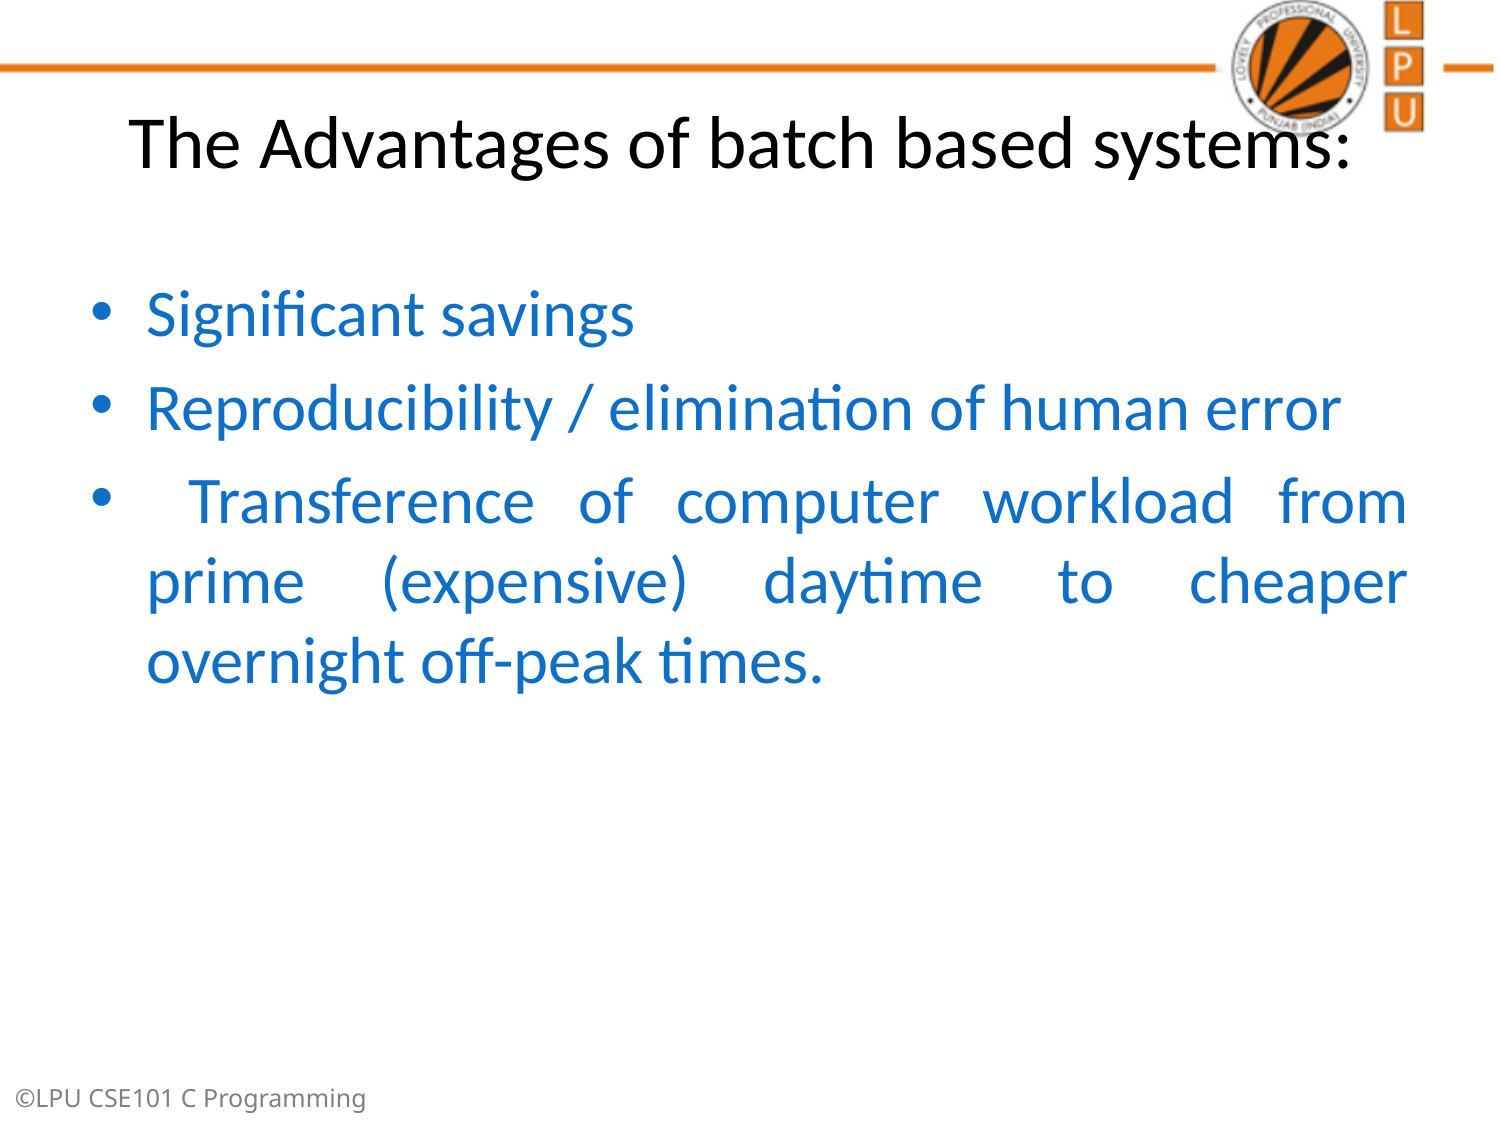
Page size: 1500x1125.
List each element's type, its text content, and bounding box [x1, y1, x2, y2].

title The Advantages of batch based systems: [75, 45, 1425, 233]
list Significant savings Reproducibility / elimination of human error Transference of computer workload from prime (expensive) daytime to cheaper overnight off-peak times. [75, 262, 1425, 1005]
picture [0, 0, 1497, 155]
